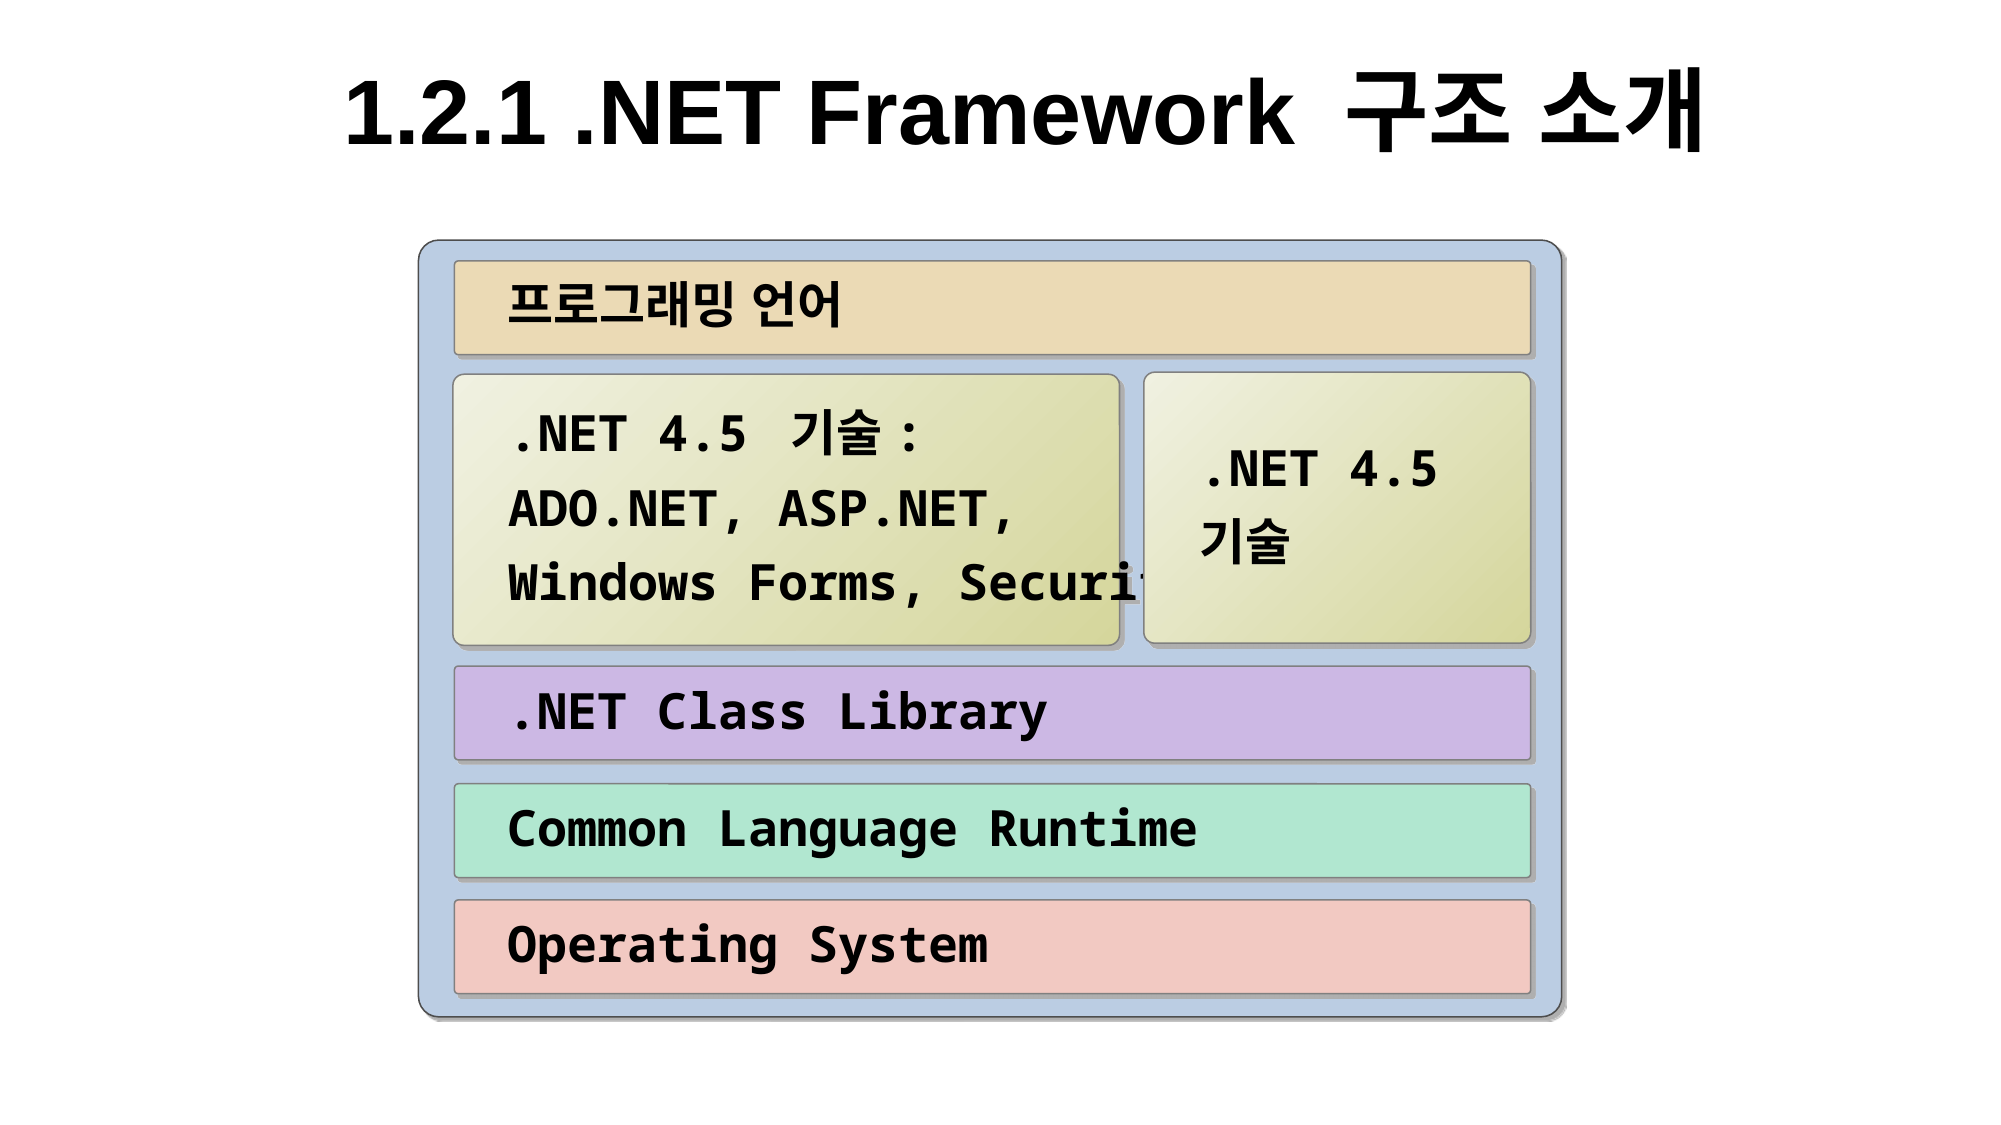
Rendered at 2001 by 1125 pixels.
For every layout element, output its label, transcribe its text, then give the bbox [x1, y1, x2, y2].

text_box Operating System [454, 899, 1531, 994]
text_box Common Language Runtime [454, 783, 1531, 878]
text_box .NET Class Library [454, 666, 1531, 760]
text_box .NET 4.5 기술 [1143, 372, 1531, 644]
text_box [418, 240, 1562, 1017]
text_box .NET 4.5 기술: ADO.NET, ASP.NET, Windows Forms, Security [452, 374, 1120, 646]
text_box 1.2.1 .NET Framework 구조 소개 [271, 57, 1796, 160]
text_box 프로그래밍 언어 [454, 260, 1531, 355]
